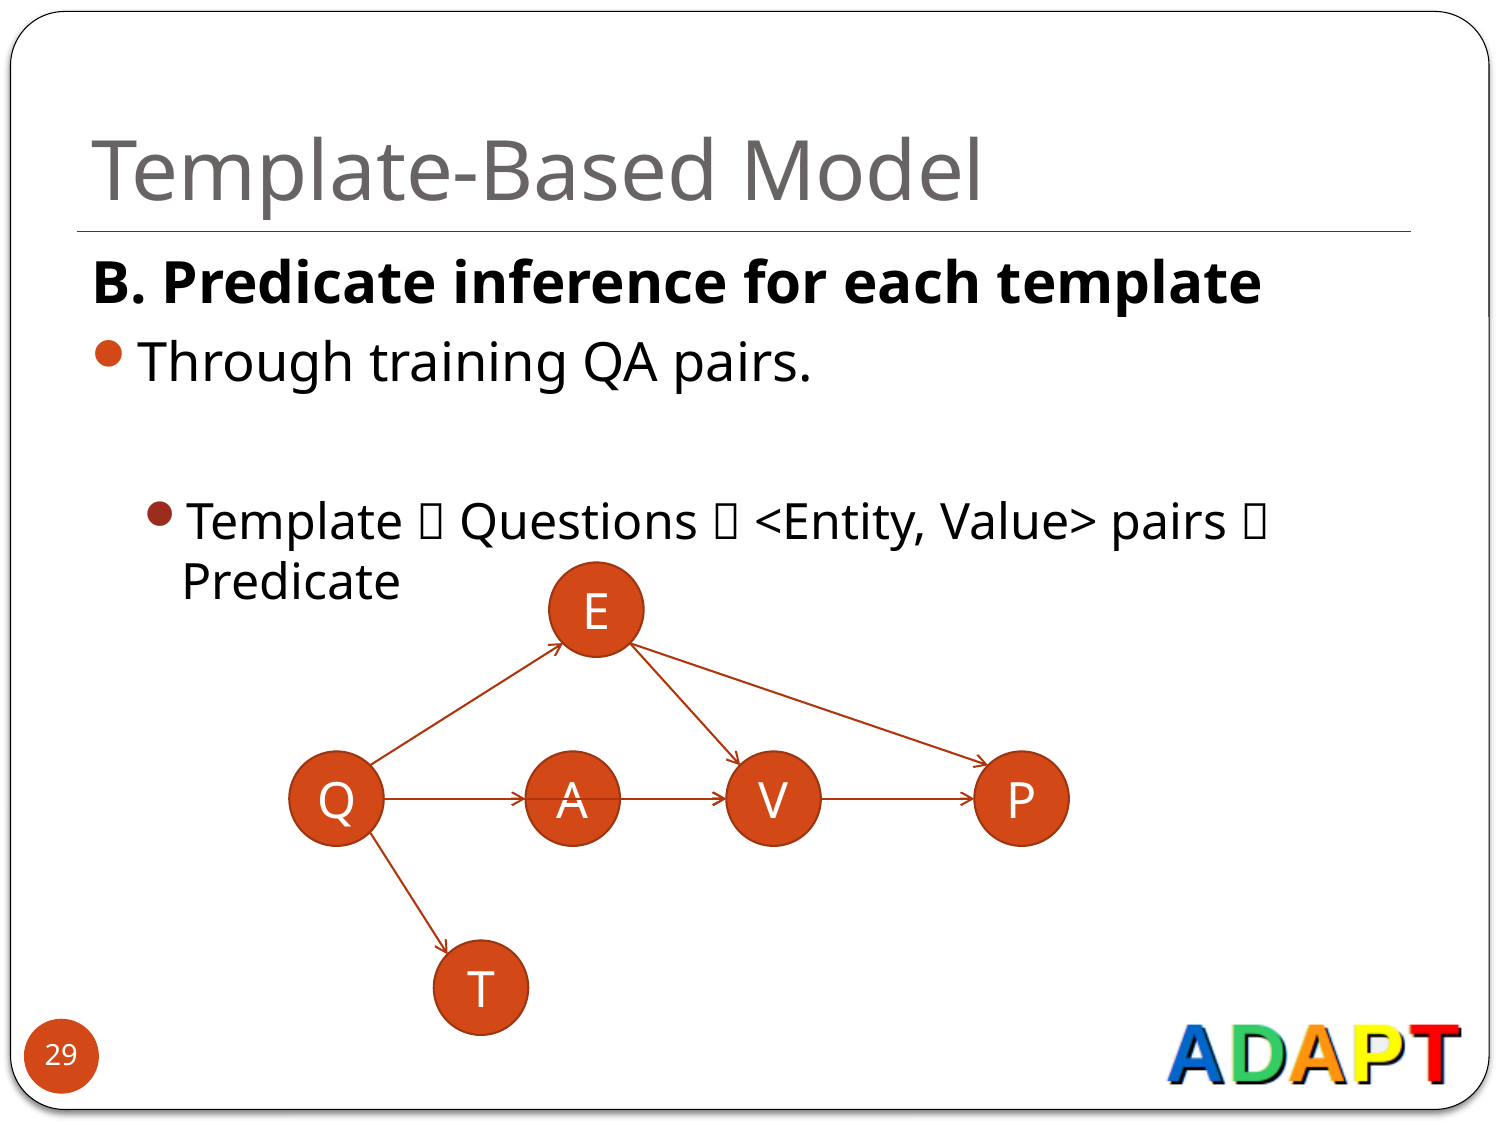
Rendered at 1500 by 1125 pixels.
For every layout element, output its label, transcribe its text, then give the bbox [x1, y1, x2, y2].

text_box T [432, 939, 530, 1036]
picture [1159, 1014, 1471, 1094]
text_box P [973, 750, 1070, 847]
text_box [629, 642, 741, 766]
text_box A [525, 808, 620, 847]
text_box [369, 831, 448, 955]
text_box Q [288, 750, 385, 847]
text_box E [548, 561, 645, 658]
text_box A [524, 750, 621, 797]
title Template-Based Model [76, 45, 1425, 233]
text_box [742, 642, 989, 766]
slide_number 29 [23, 1018, 99, 1094]
text_box V [725, 775, 822, 847]
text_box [369, 642, 564, 766]
